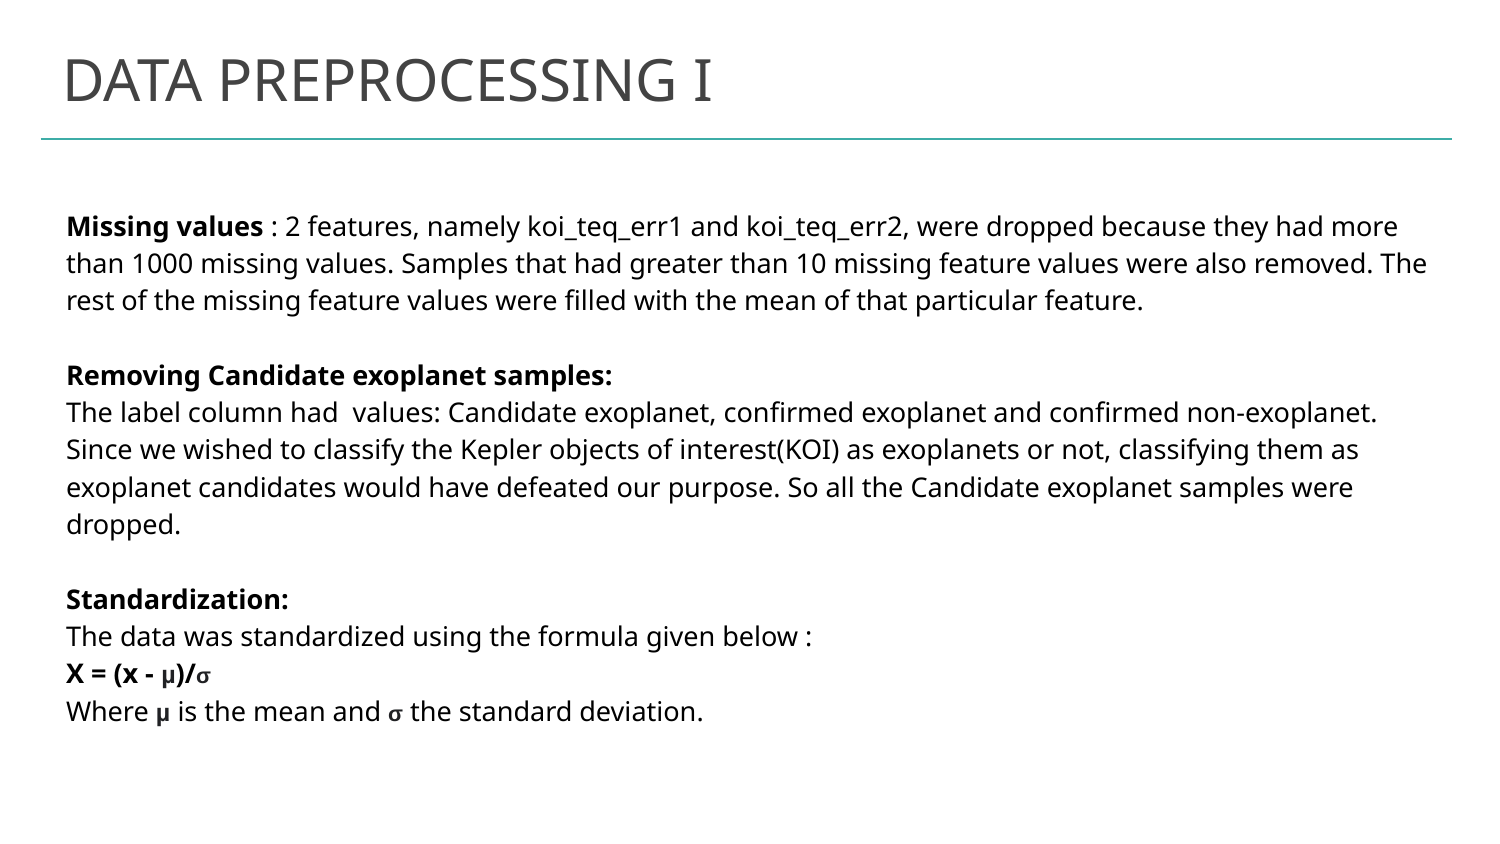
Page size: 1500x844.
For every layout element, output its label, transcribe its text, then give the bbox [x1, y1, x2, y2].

title DATA PREPROCESSING I [47, 27, 1446, 122]
list Missing values : 2 features, namely koi_teq_err1 and koi_teq_err2, were dropped because they had more than 1000 missing values. Samples that had greater than 10 missing feature values were also removed. The rest of the missing feature values were filled with the mean of that particular feature. Removing Candidate exoplanet samples: The label column had values: Candidate exoplanet, confirmed exoplanet and confirmed non-exoplanet. Since we wished to classify the Kepler objects of interest(KOI) as exoplanets or not, classifying them as exoplanet candidates would have defeated our purpose. So all the Candidate exoplanet samples were dropped. Standardization: The data was standardized using the formula given below : X = (x - µ)/σ Where µ is the mean and σ the standard deviation. [51, 189, 1449, 844]
